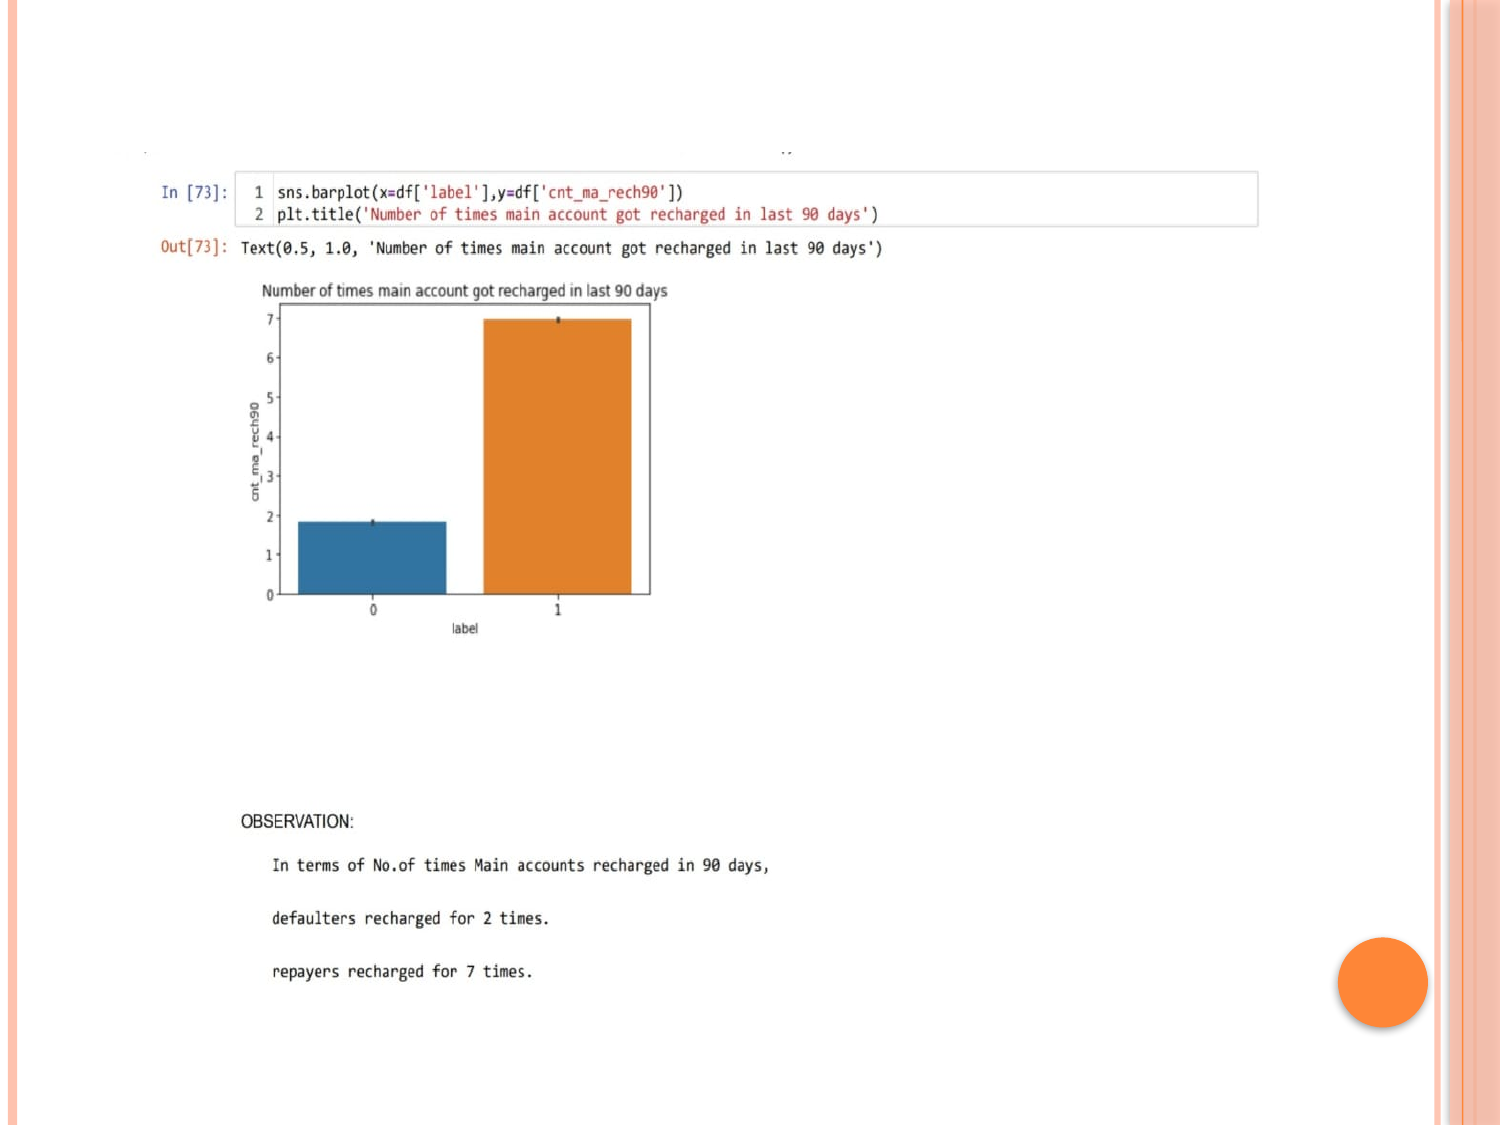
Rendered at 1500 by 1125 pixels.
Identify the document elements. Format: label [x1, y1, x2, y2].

list [74, 151, 1301, 1023]
